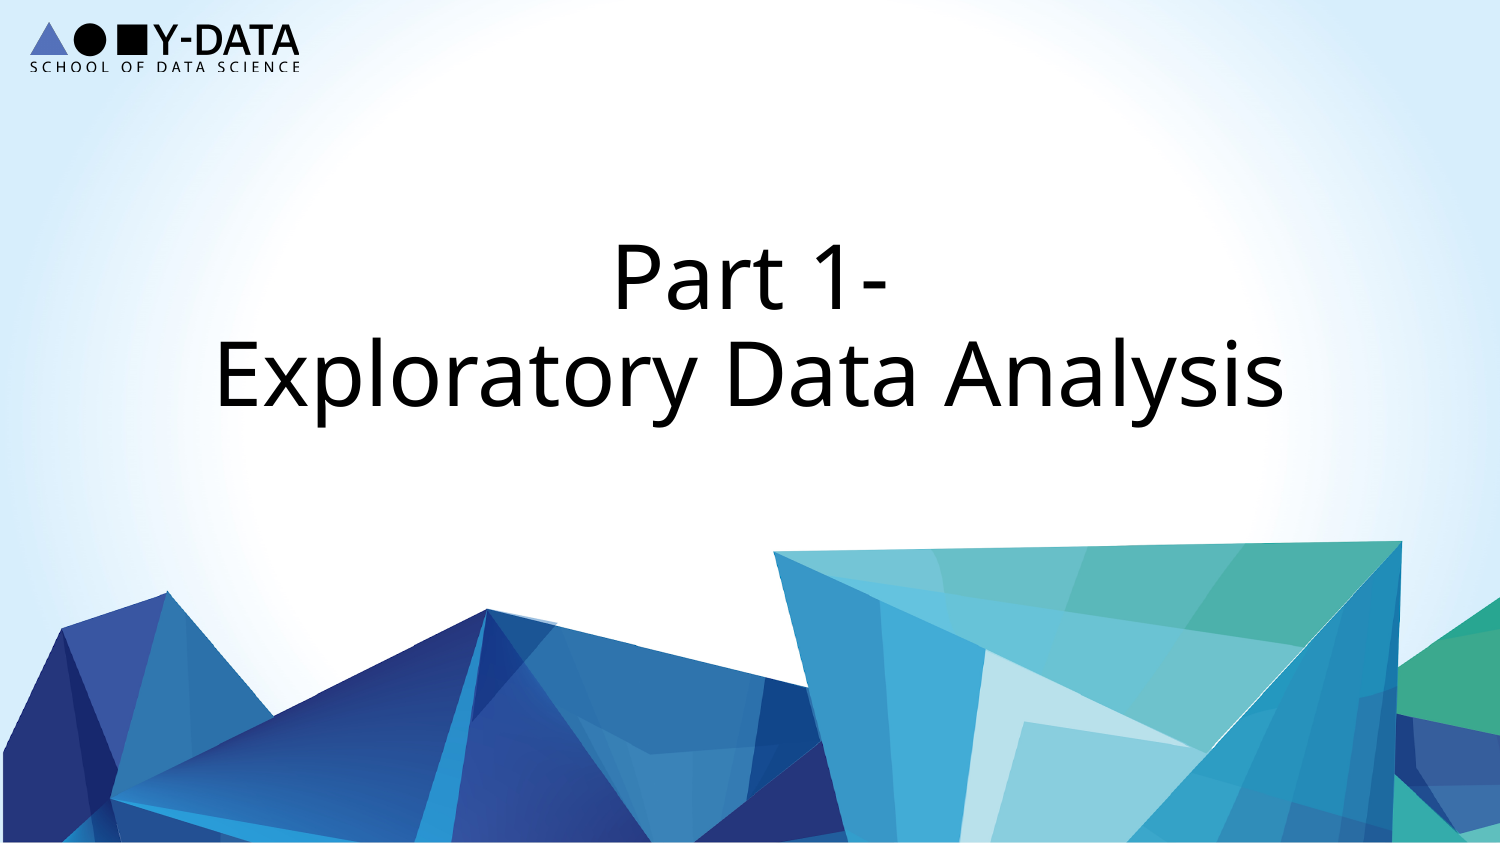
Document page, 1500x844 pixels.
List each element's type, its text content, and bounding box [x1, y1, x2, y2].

title Part 1- Exploratory Data Analysis [187, 138, 1313, 432]
picture [0, 0, 1500, 844]
